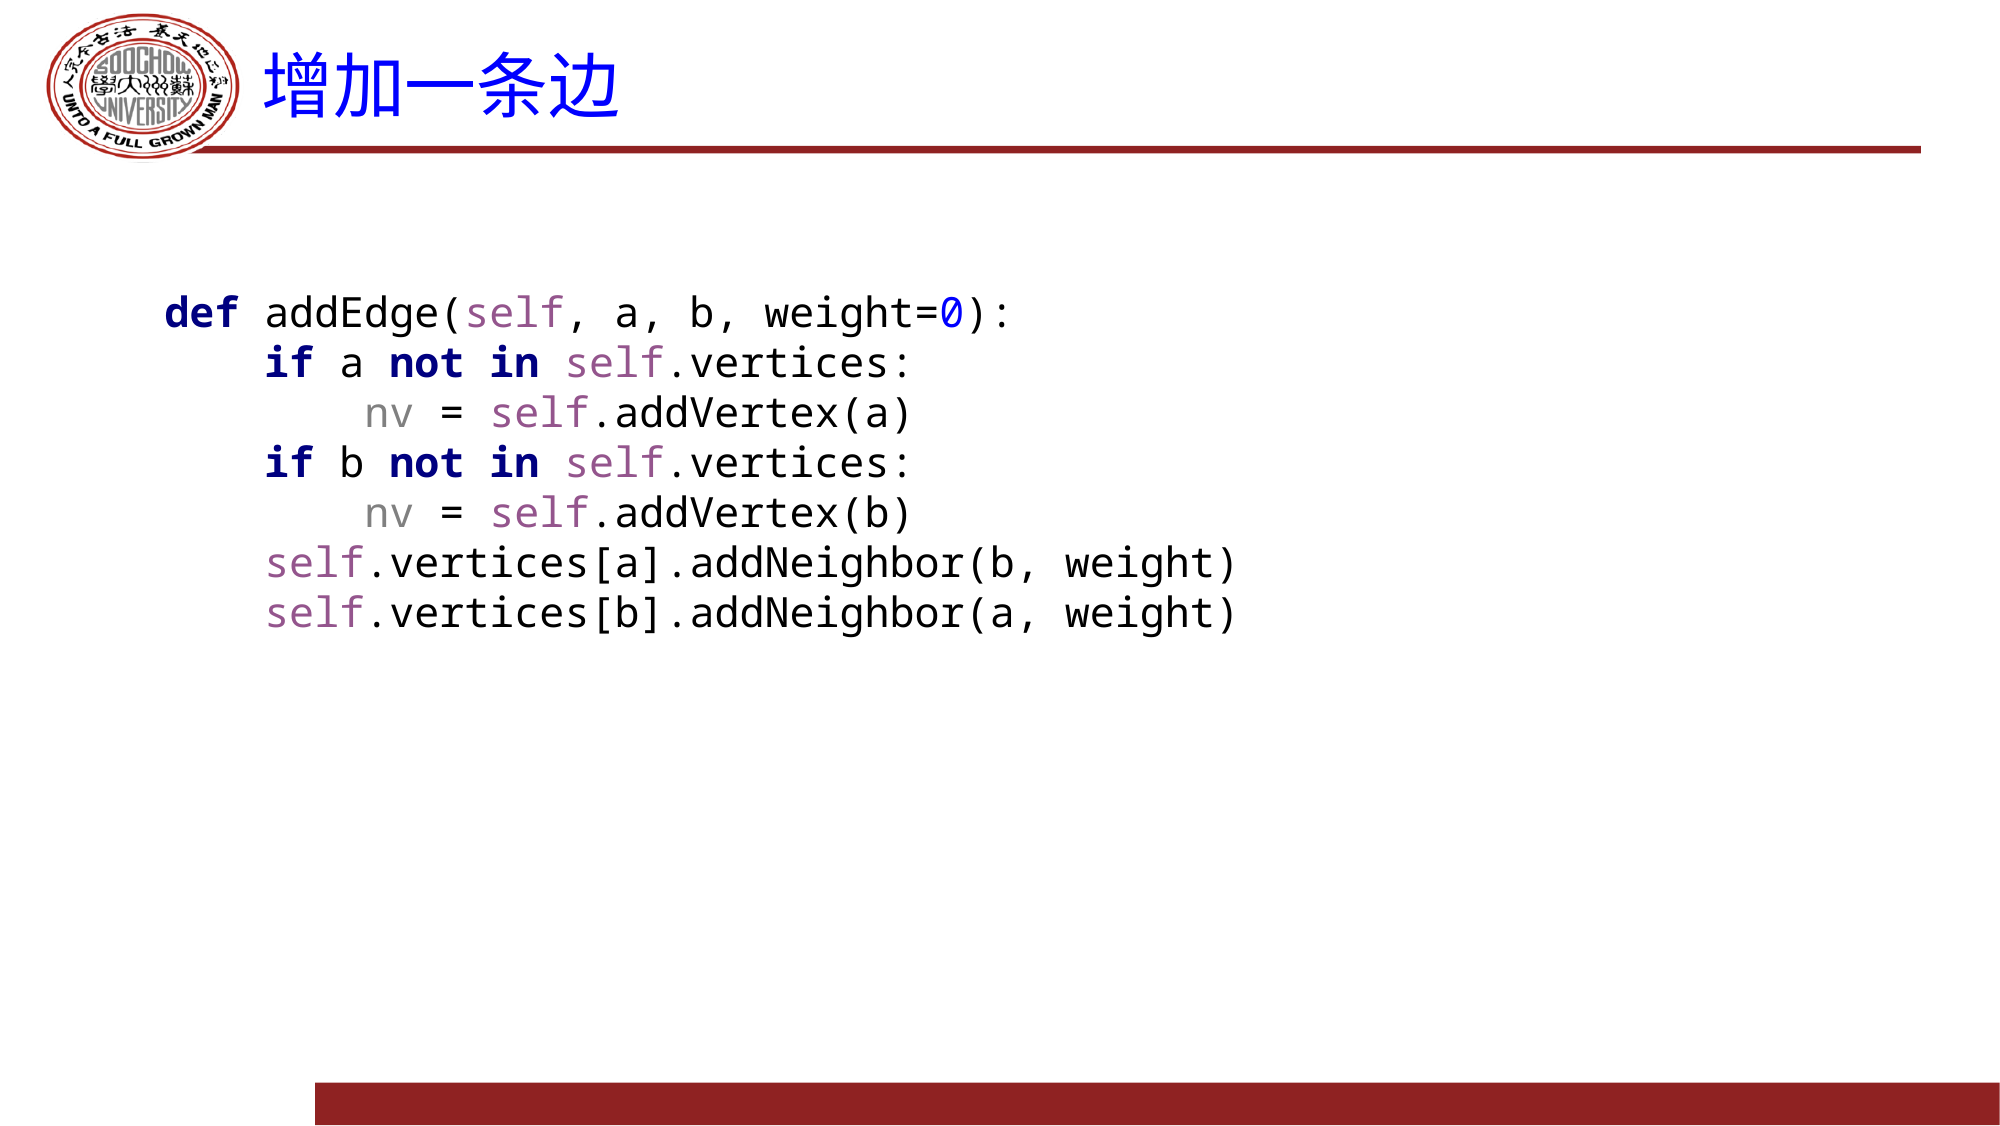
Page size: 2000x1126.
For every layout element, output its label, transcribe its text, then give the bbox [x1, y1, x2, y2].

text_box def addEdge(self, a, b, weight=0): if a not in self.vertices: nv = self.addVertex(a) if b not in self.vertices: nv = self.addVertex(b) self.vertices[a].addNeighbor(b, weight) self.vertices[b].addNeighbor(a, weight) [149, 277, 1795, 643]
picture [40, 9, 246, 163]
title 增加一条边 [242, 30, 1921, 138]
